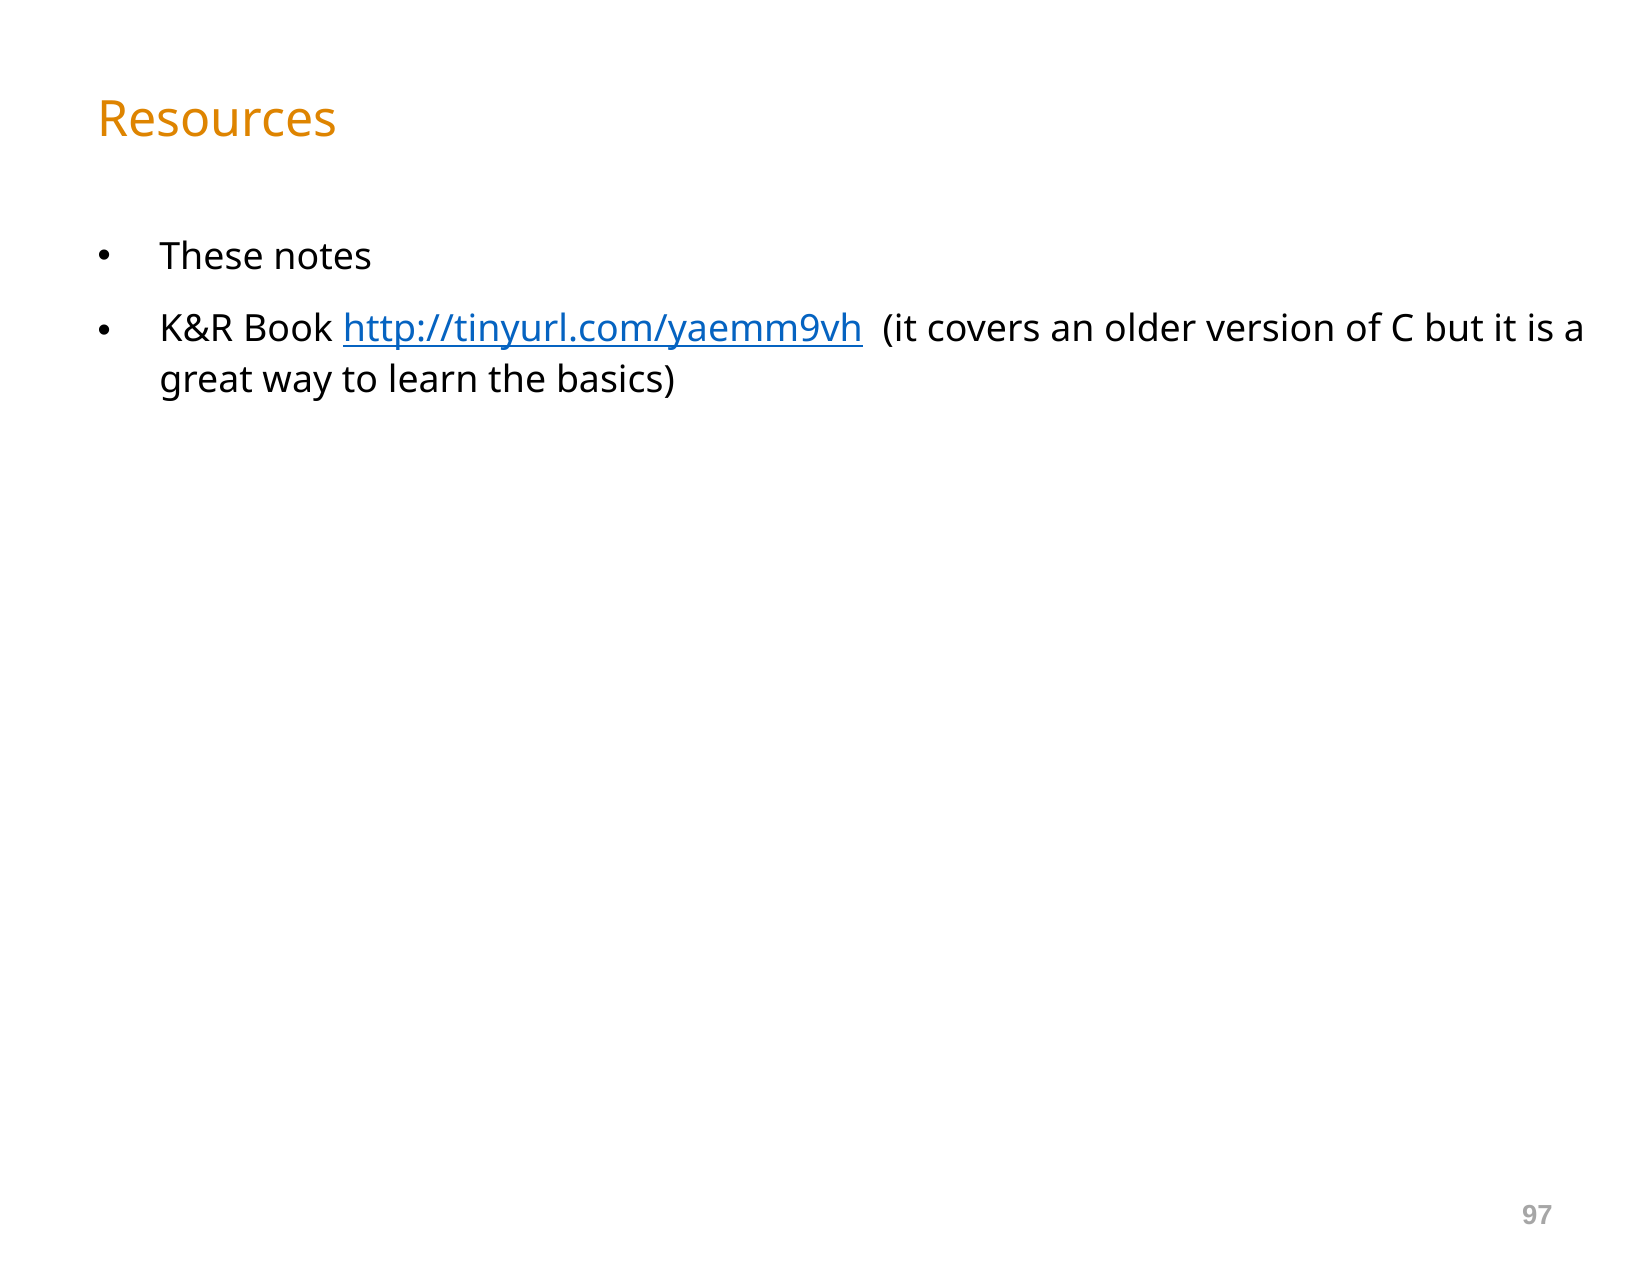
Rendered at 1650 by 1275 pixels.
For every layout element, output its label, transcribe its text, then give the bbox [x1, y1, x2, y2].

slide_number 97 [1182, 1181, 1568, 1250]
title Resources [82, 51, 1568, 182]
list These notes K&R Book http://tinyurl.com/yaemm9vh (it covers an older version of C but it is a great way to learn the basics) [82, 224, 1634, 1125]
